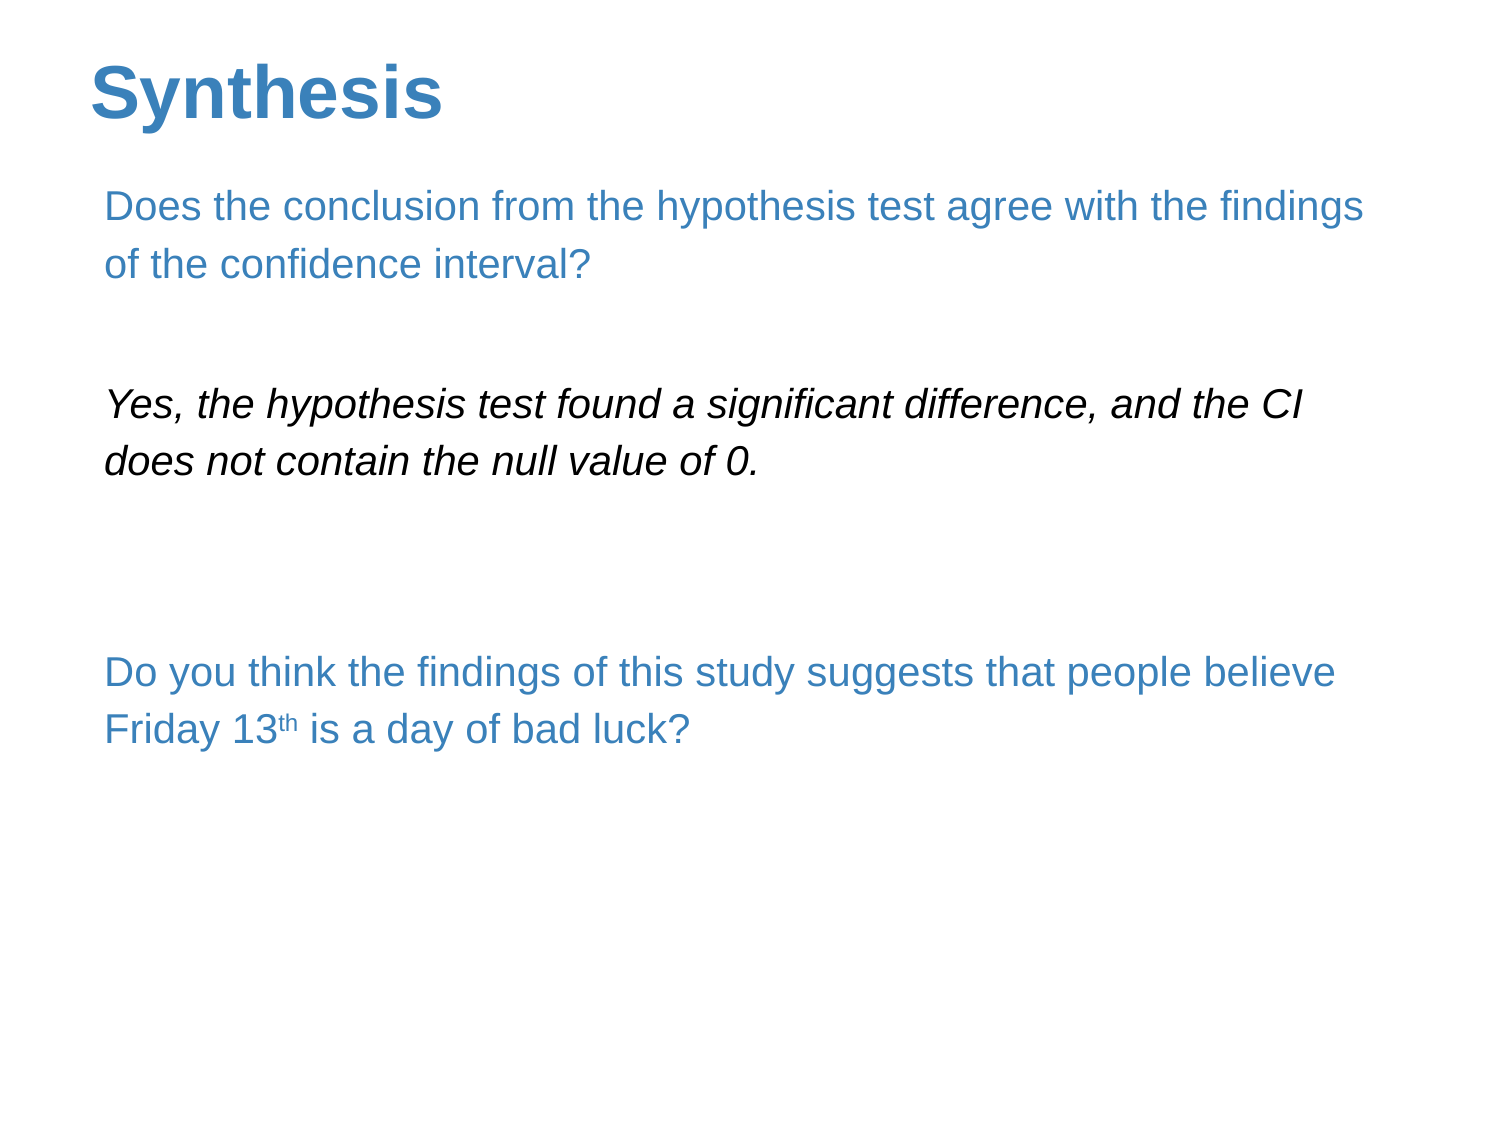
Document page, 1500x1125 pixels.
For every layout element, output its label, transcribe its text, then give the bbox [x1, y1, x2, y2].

title Synthesis [75, 24, 1425, 149]
list Does the conclusion from the hypothesis test agree with the findings of the confidence interval? Yes, the hypothesis test found a significant difference, and the CI does not contain the null value of 0. Do you think the findings of this study suggests that people believe Friday 13th is a day of bad luck? [89, 156, 1394, 1035]
